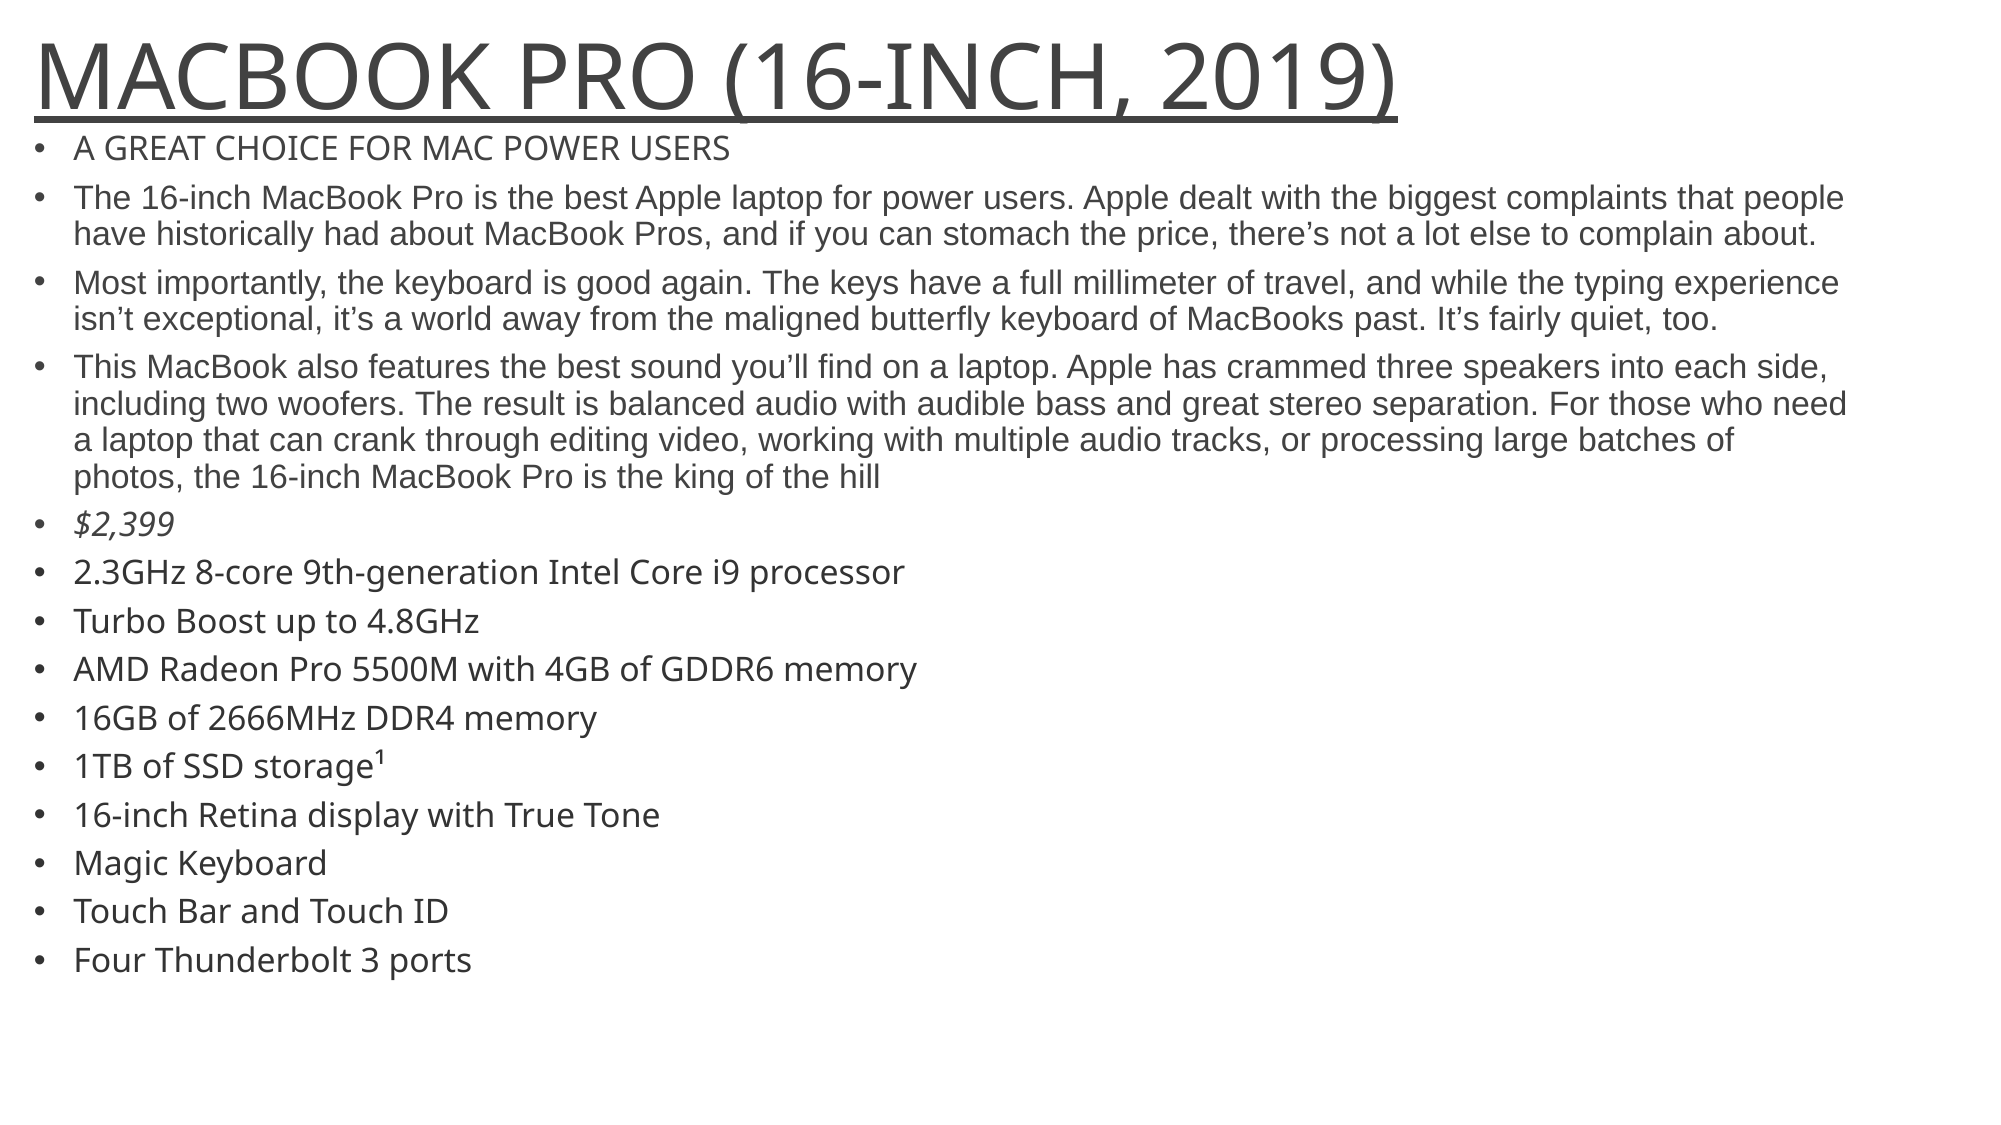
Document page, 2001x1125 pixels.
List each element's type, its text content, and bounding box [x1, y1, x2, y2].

list A GREAT CHOICE FOR MAC POWER USERS The 16-inch MacBook Pro is the best Apple laptop for power users. Apple dealt with the biggest complaints that people have historically had about MacBook Pros, and if you can stomach the price, there’s not a lot else to complain about. Most importantly, the keyboard is good again. The keys have a full millimeter of travel, and while the typing experience isn’t exceptional, it’s a world away from the maligned butterfly keyboard of MacBooks past. It’s fairly quiet, too. This MacBook also features the best sound you’ll find on a laptop. Apple has crammed three speakers into each side, including two woofers. The result is balanced audio with audible bass and great stereo separation. For those who need a laptop that can crank through editing video, working with multiple audio tracks, or processing large batches of photos, the 16-inch MacBook Pro is the king of the hill $2,399 2.3GHz 8-core 9th-generation Intel Core i9 processor Turbo Boost up to 4.8GHz AMD Radeon Pro 5500M with 4GB of GDDR6 memory 16GB of 2666MHz DDR4 memory 1TB of SSD storage¹ 16-inch Retina display with True Tone Magic Keyboard Touch Bar and Touch ID Four Thunderbolt 3 ports [18, 124, 1863, 1014]
title MACBOOK PRO (16-INCH, 2019) [18, 22, 1872, 240]
